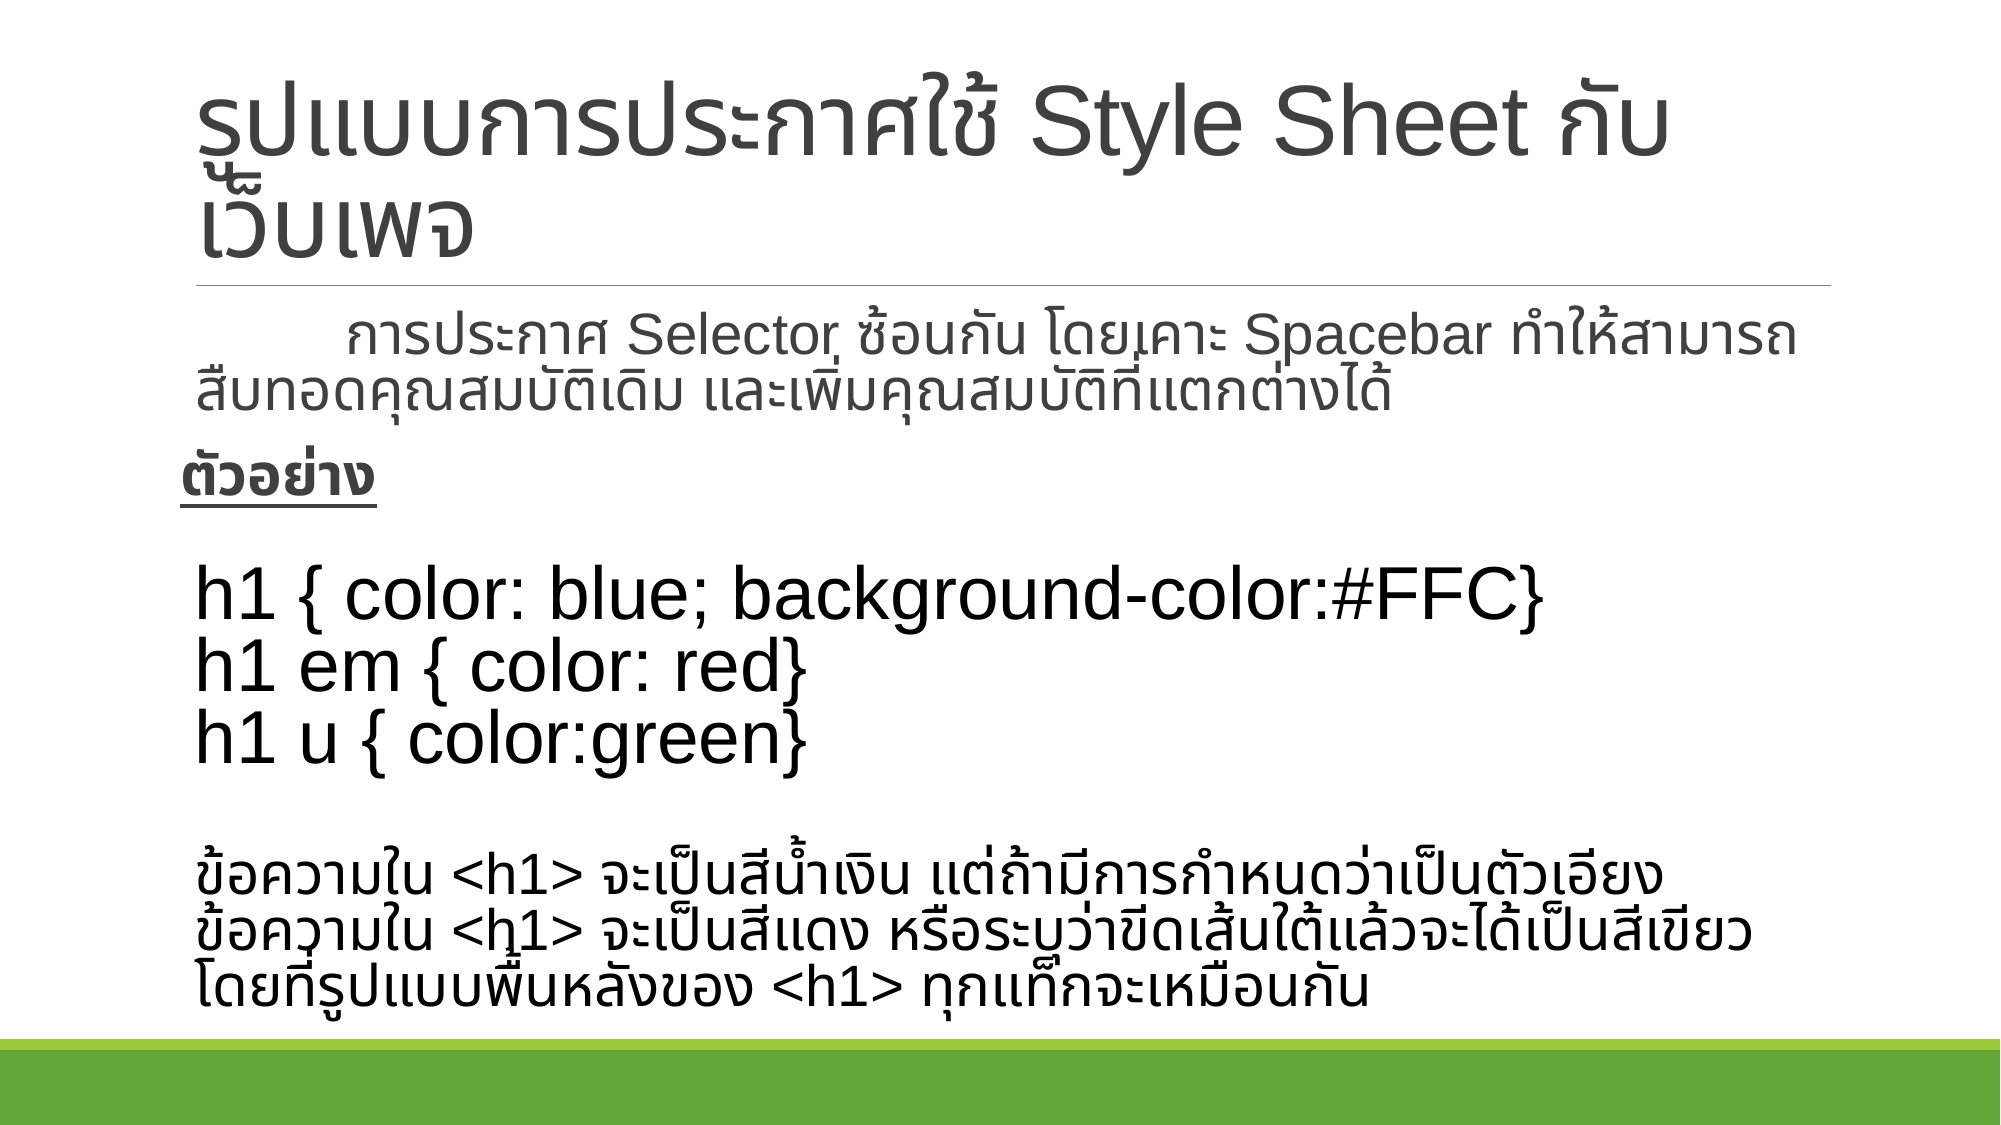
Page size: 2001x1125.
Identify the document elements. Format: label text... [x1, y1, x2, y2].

list การประกาศ Selector ซ้อนกัน โดยเคาะ Spacebar ทำให้สามารถสืบทอดคุณสมบัติเดิม และเพิ่มคุณสมบัติที่แตกต่างได้ ตัวอย่าง [180, 302, 1830, 553]
text_box h1 { color: blue; background-color:#FFC} h1 em { color: red} h1 u { color:green} ข้อความใน <h1> จะเป็นสีน้ำเงิน แต่ถ้ามีการกำหนดว่าเป็นตัวเอียง ข้อความใน <h1> จะเป็นสีแดง หรือระบุว่าขีดเส้นใต้แล้วจะได้เป็นสีเขียว โดยที่รูปแบบพื้นหลังของ <h1> ทุกแท็กจะเหมือนกัน [179, 553, 1831, 1027]
title รูปแบบการประกาศใช้ Style Sheet กับเว็บเพจ [180, 47, 1830, 285]
